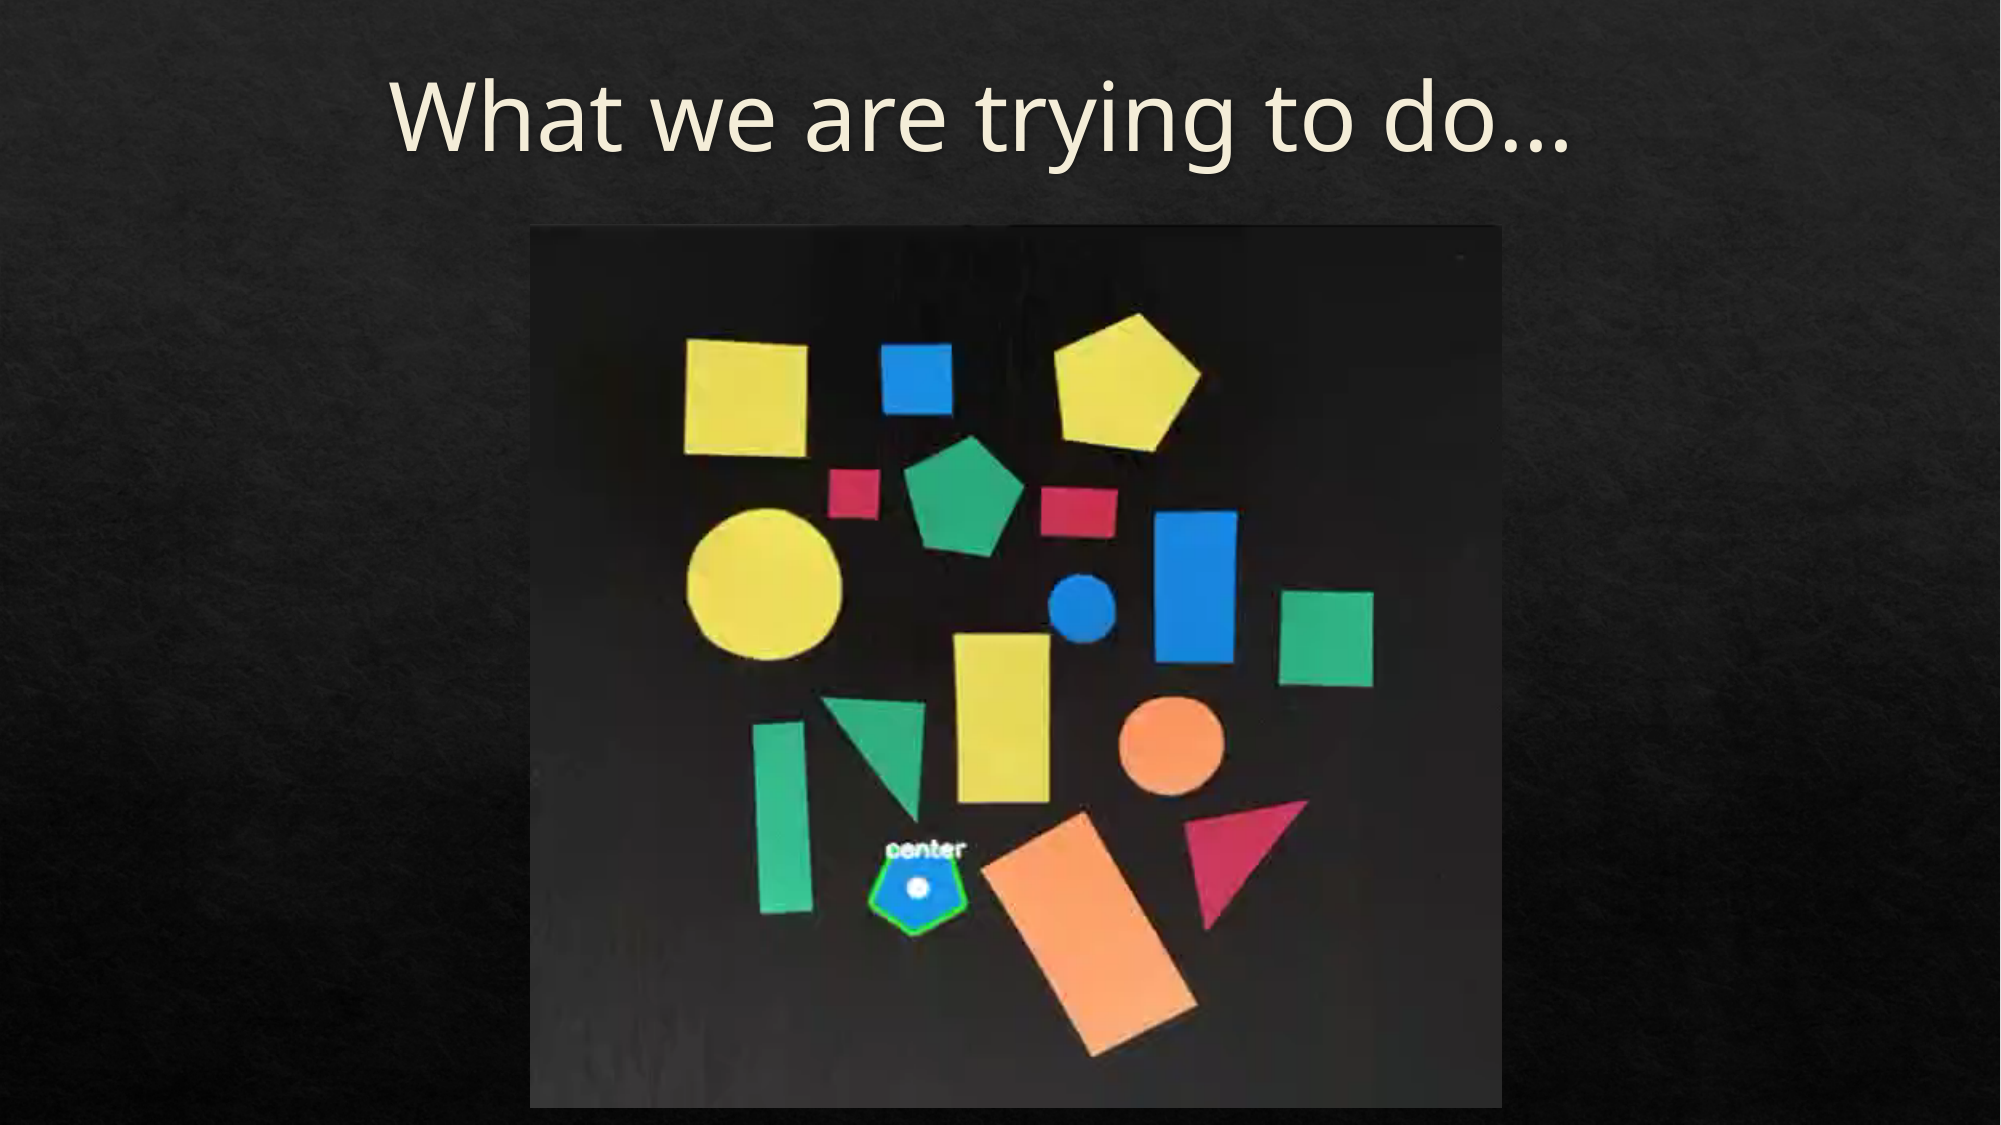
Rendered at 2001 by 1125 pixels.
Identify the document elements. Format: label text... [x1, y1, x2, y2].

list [529, 223, 1503, 1109]
title What we are trying to do… [132, 17, 1831, 224]
